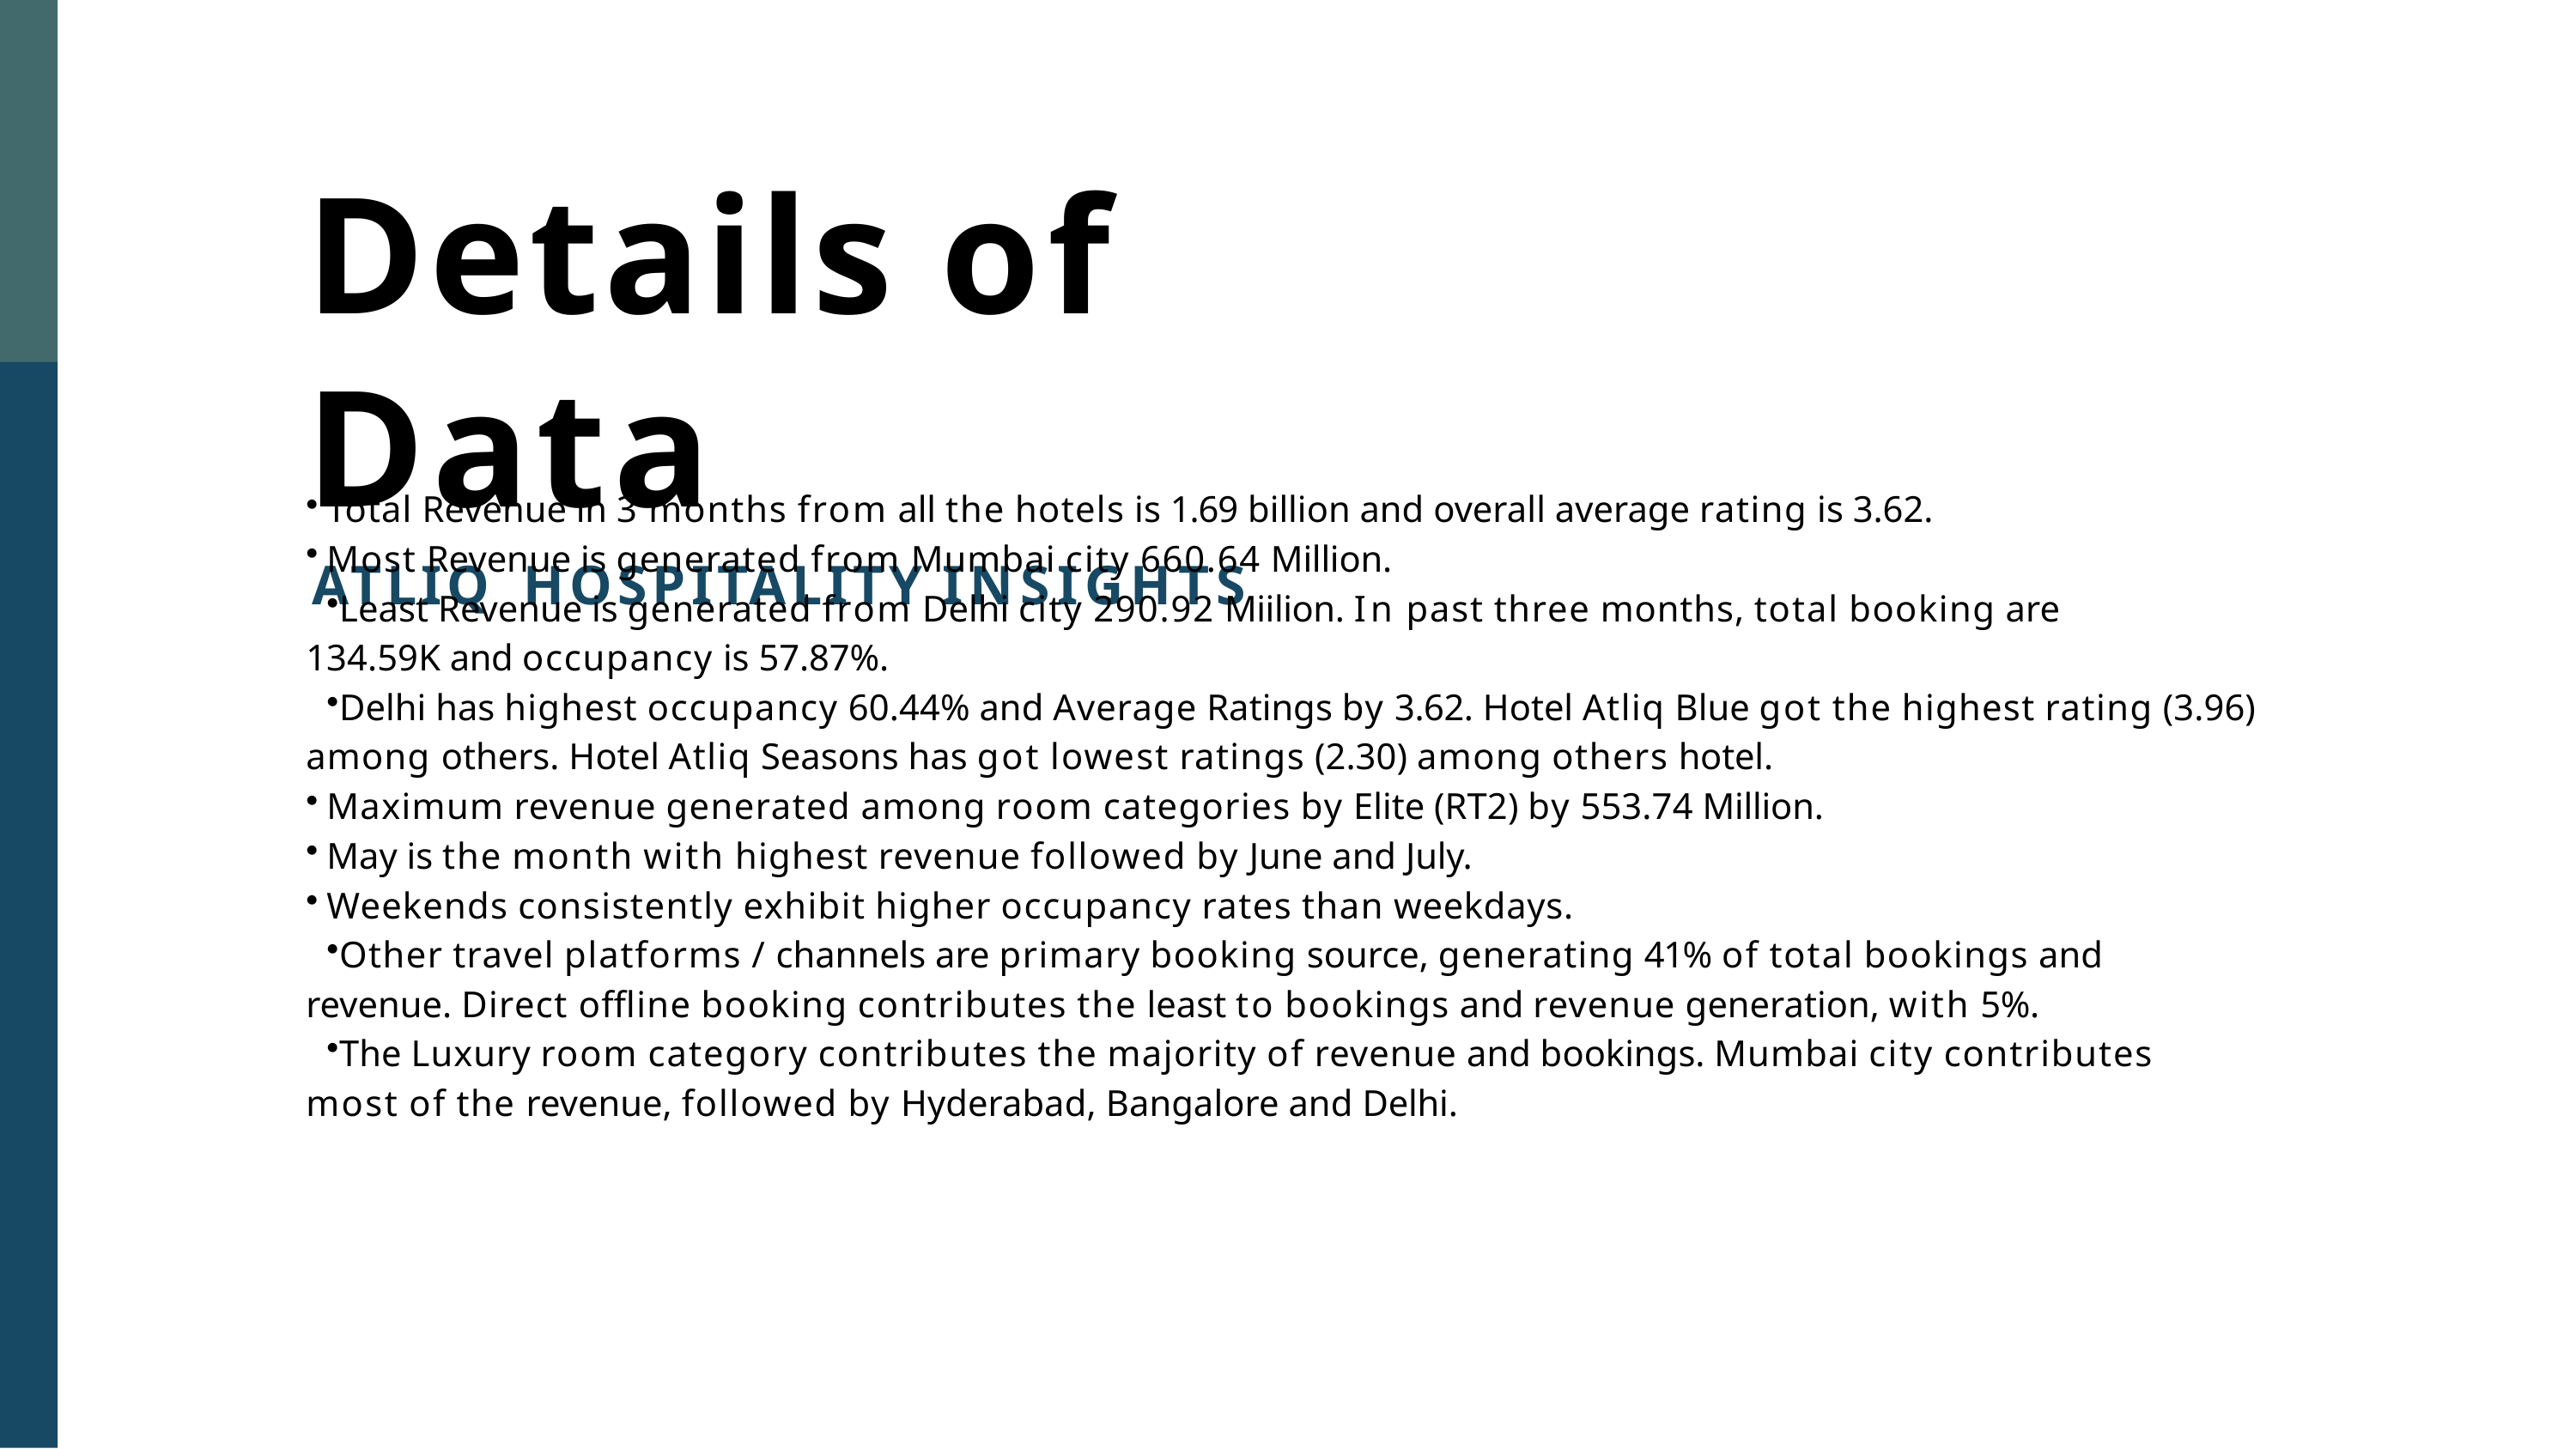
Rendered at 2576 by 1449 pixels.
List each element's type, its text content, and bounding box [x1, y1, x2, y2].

title Details of Data ATLIQ HOSPITALITY INSIGHTS [304, 115, 1474, 478]
text_box Total Revenue in 3 months from all the hotels is 1.69 billion and overall average rating is 3.62. Most Revenue is generated from Mumbai city 660.64 Million. Least Revenue is generated from Delhi city 290.92 Miilion. In past three months, total booking are 134.59K and occupancy is 57.87%. Delhi has highest occupancy 60.44% and Average Ratings by 3.62. Hotel Atliq Blue got the highest rating (3.96) among others. Hotel Atliq Seasons has got lowest ratings (2.30) among others hotel. Maximum revenue generated among room categories by Elite (RT2) by 553.74 Million. May is the month with highest revenue followed by June and July. Weekends consistently exhibit higher occupancy rates than weekdays. Other travel platforms / channels are primary booking source, generating 41% of total bookings and revenue. Direct offline booking contributes the least to bookings and revenue generation, with 5%. The Luxury room category contributes the majority of revenue and bookings. Mumbai city contributes most of the revenue, followed by Hyderabad, Bangalore and Delhi. [304, 478, 2291, 1124]
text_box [0, 0, 58, 1448]
